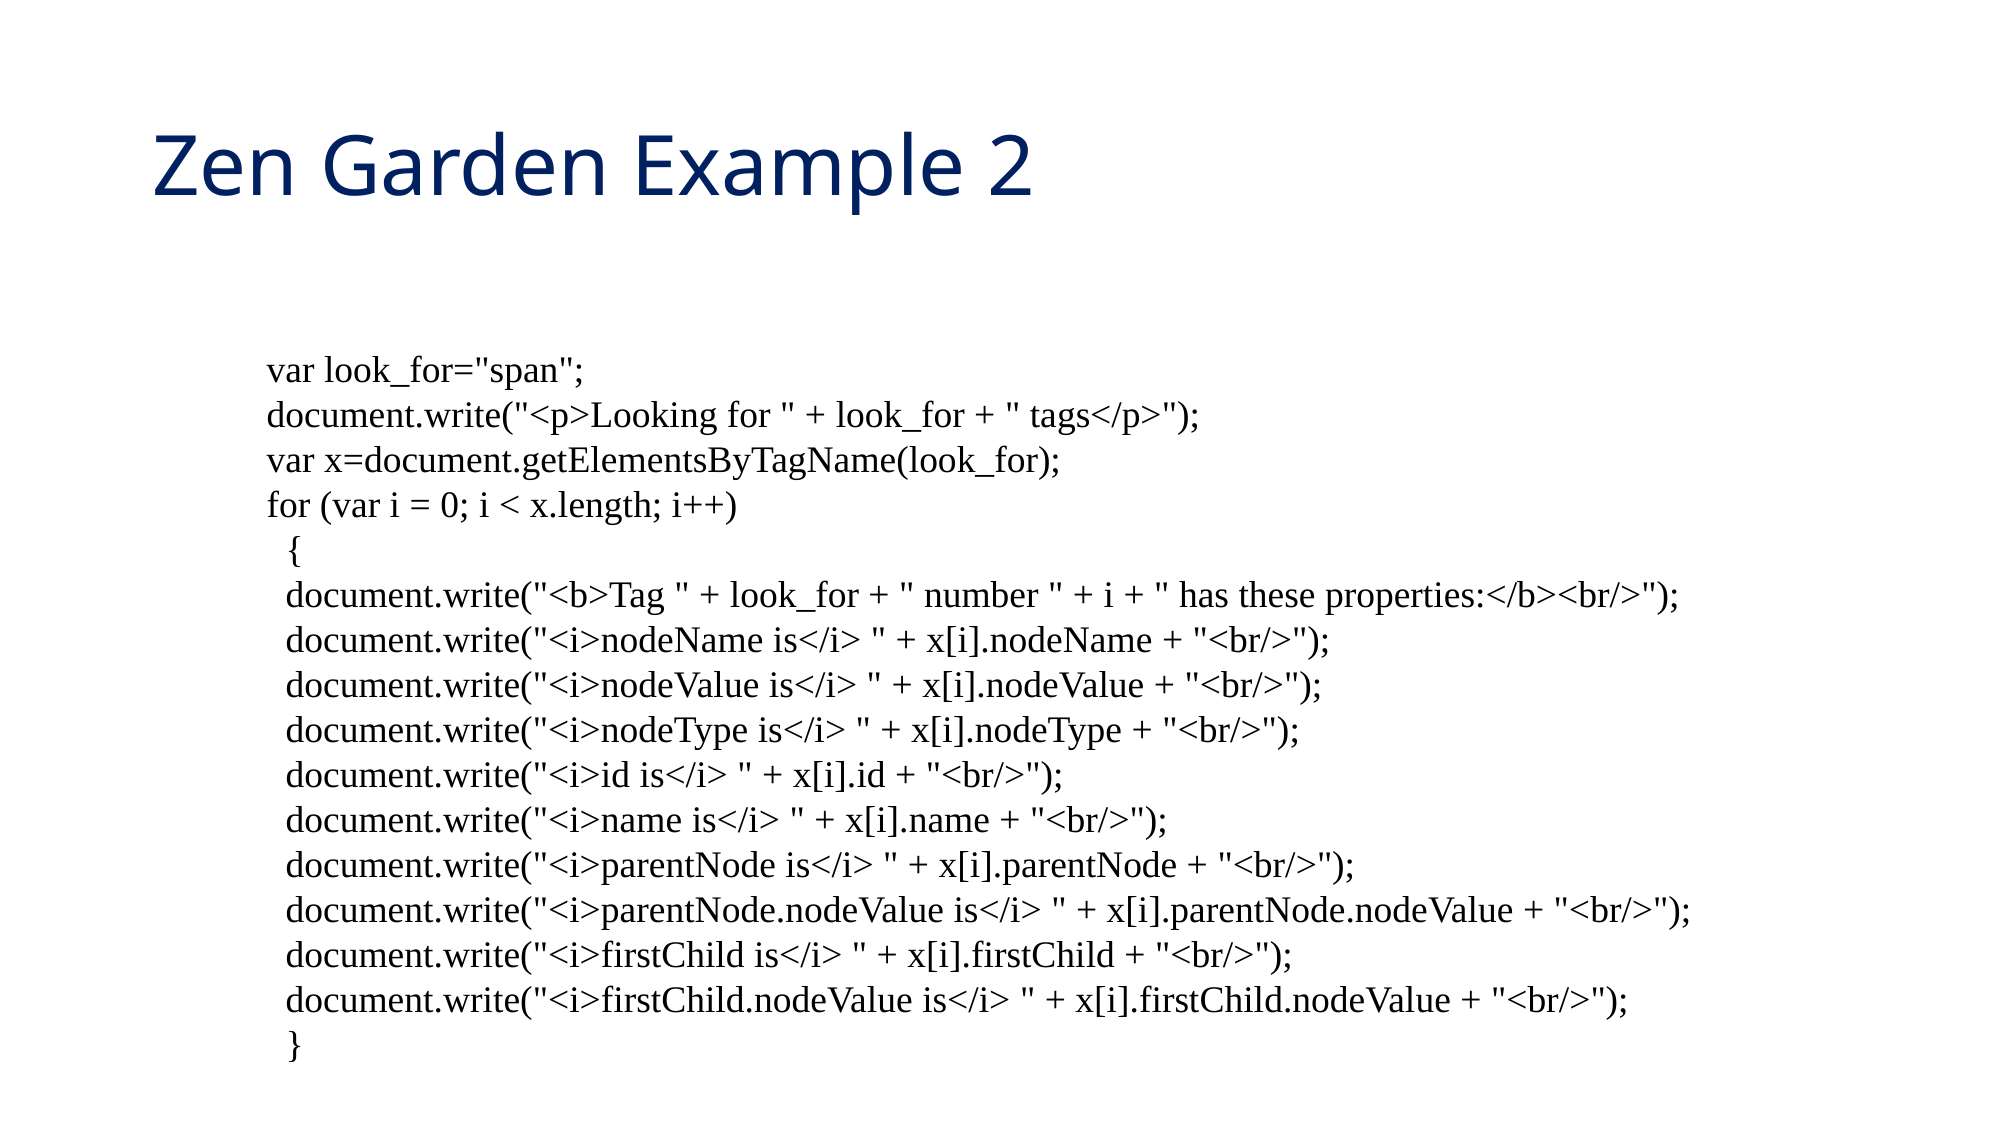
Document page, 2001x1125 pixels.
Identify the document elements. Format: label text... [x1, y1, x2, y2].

text_box var look_for="span"; document.write("<p>Looking for " + look_for + " tags</p>"); var x=document.getElementsByTagName(look_for); for (var i = 0; i < x.length; i++) { document.write("<b>Tag " + look_for + " number " + i + " has these properties:</b><br/>"); document.write("<i>nodeName is</i> " + x[i].nodeName + "<br/>"); document.write("<i>nodeValue is</i> " + x[i].nodeValue + "<br/>"); document.write("<i>nodeType is</i> " + x[i].nodeType + "<br/>"); document.write("<i>id is</i> " + x[i].id + "<br/>"); document.write("<i>name is</i> " + x[i].name + "<br/>"); document.write("<i>parentNode is</i> " + x[i].parentNode + "<br/>"); document.write("<i>parentNode.nodeValue is</i> " + x[i].parentNode.nodeValue + "<br/>"); document.write("<i>firstChild is</i> " + x[i].firstChild + "<br/>"); document.write("<i>firstChild.nodeValue is</i> " + x[i].firstChild.nodeValue + "<br/>"); } [251, 337, 1709, 1073]
title Zen Garden Example 2 [137, 59, 1863, 278]
